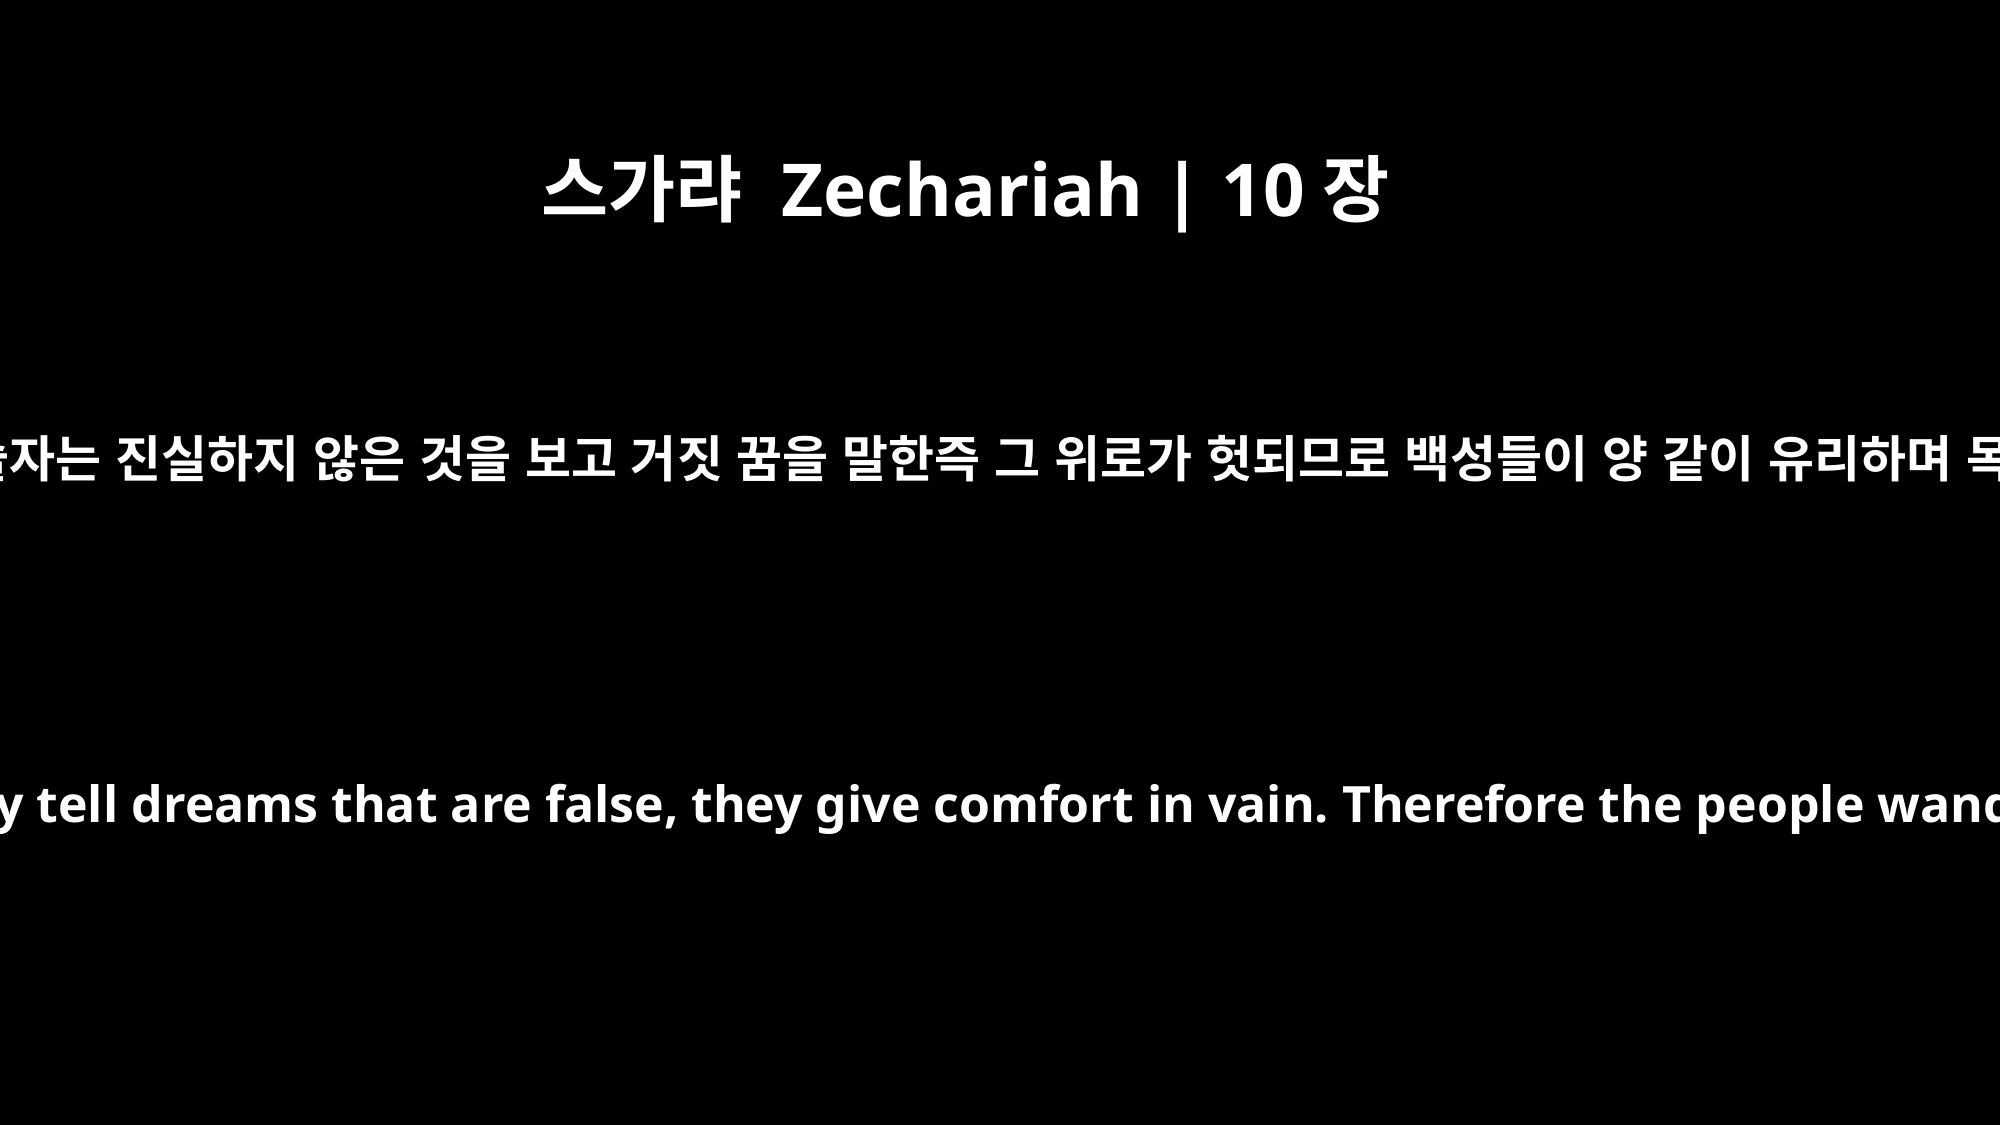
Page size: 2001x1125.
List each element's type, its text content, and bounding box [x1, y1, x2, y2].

text_box 2 드라빔들은 허탄한 것을 말하며 복술자는 진실하지 않은 것을 보고 거짓 꿈을 말한즉 그 위로가 헛되므로 백성들이 양 같이 유리하며 목자가 없으므로 곤고를 당하나니 [0, 359, 2000, 495]
text_box The idols speak deceit, diviners see visions that lie; they tell dreams that are false, they give comfort in vain. Therefore the people wander like sheep oppressed for lack of a shepherd. [0, 764, 2000, 840]
text_box 스가랴 Zechariah | 10장 [526, 136, 1406, 239]
